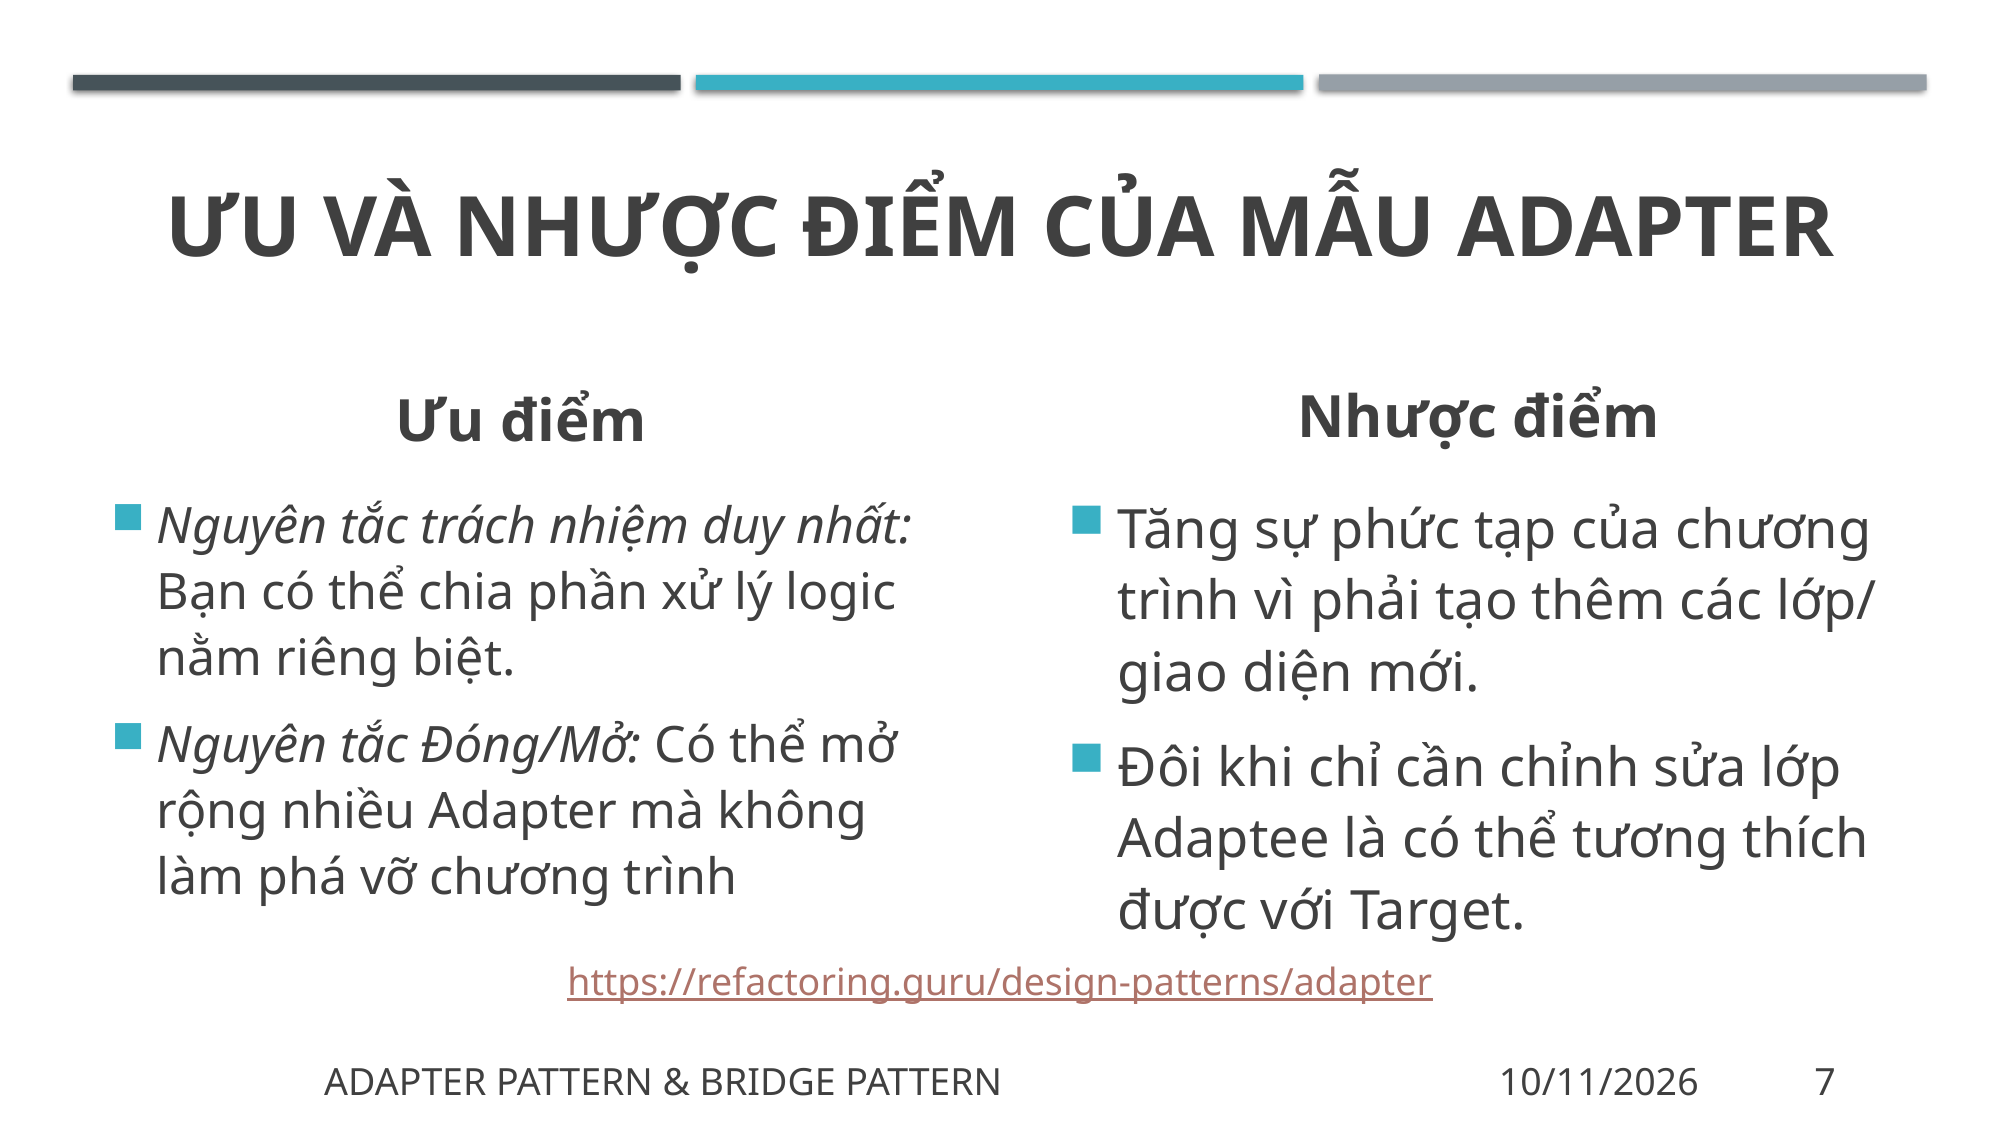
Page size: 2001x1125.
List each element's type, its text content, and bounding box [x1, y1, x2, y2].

list Tăng sự phức tạp của chương trình vì phải tạo thêm các lớp/ giao diện mới. Đôi khi chỉ cần chỉnh sửa lớp Adaptee là có thể tương thích được với Target. [1052, 479, 1905, 962]
text_box https://refactoring.guru/design-patterns/adapter [552, 950, 1448, 1017]
footer Adapter pattern & bridge pattern [100, 1053, 1226, 1114]
list Nguyên tắc trách nhiệm duy nhất: Bạn có thể chia phần xử lý logic nằm riêng biệt. Nguyên tắc Đóng/Mở: Có thể mở rộng nhiều Adapter mà không làm phá vỡ chương trình [95, 479, 948, 962]
title Ưu và nhược điểm của mẫu adapter [95, 119, 1905, 282]
slide_number 7 [1750, 1053, 1901, 1114]
list Nhược điểm [1052, 369, 1905, 460]
list Ưu điểm [95, 369, 948, 461]
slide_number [1263, 1053, 1714, 1114]
